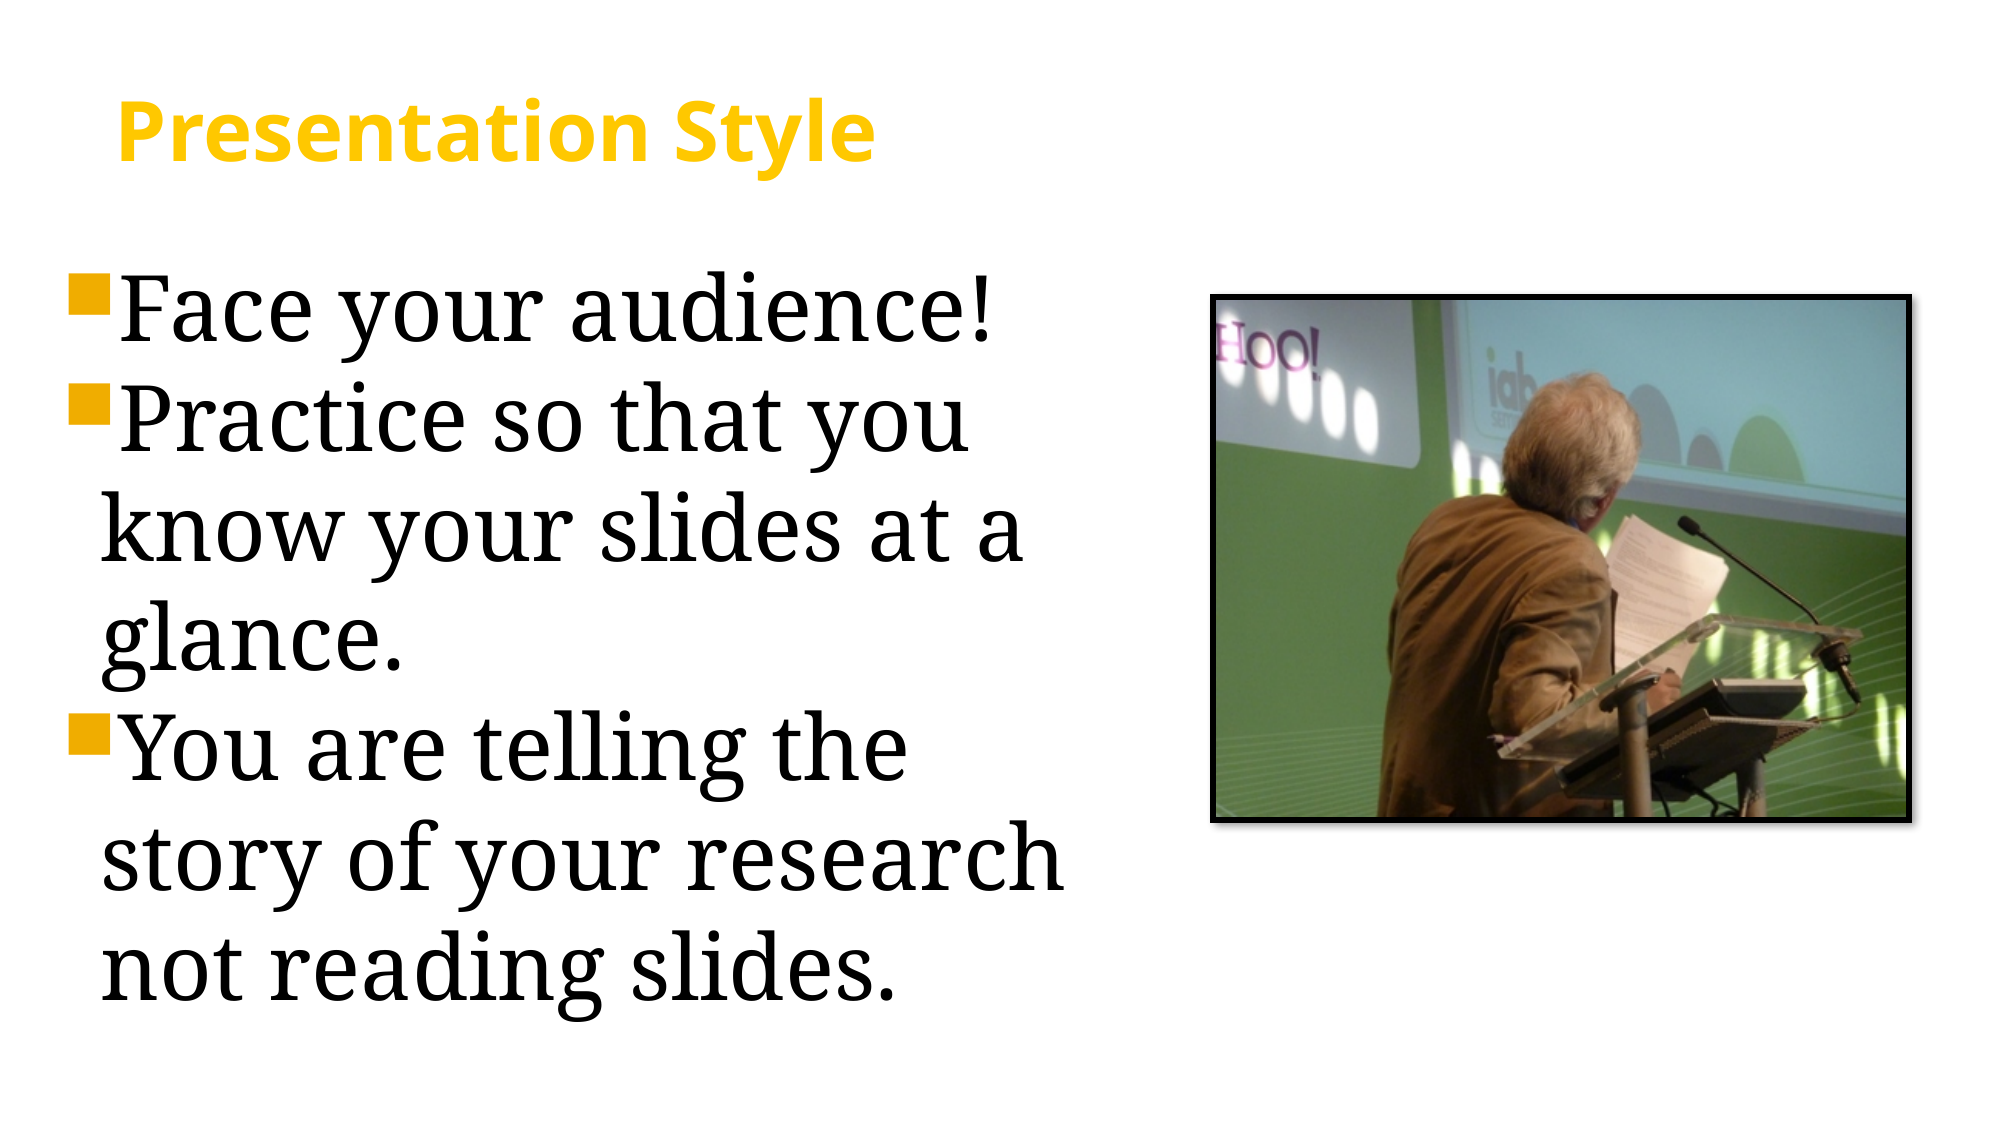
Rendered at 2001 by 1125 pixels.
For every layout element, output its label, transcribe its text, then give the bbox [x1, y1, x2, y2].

title Presentation Style [99, 25, 1900, 231]
picture [1216, 299, 1906, 817]
list Face your audience! Practice so that you know your slides at a glance. You are telling the story of your research not reading slides. [37, 234, 1126, 874]
